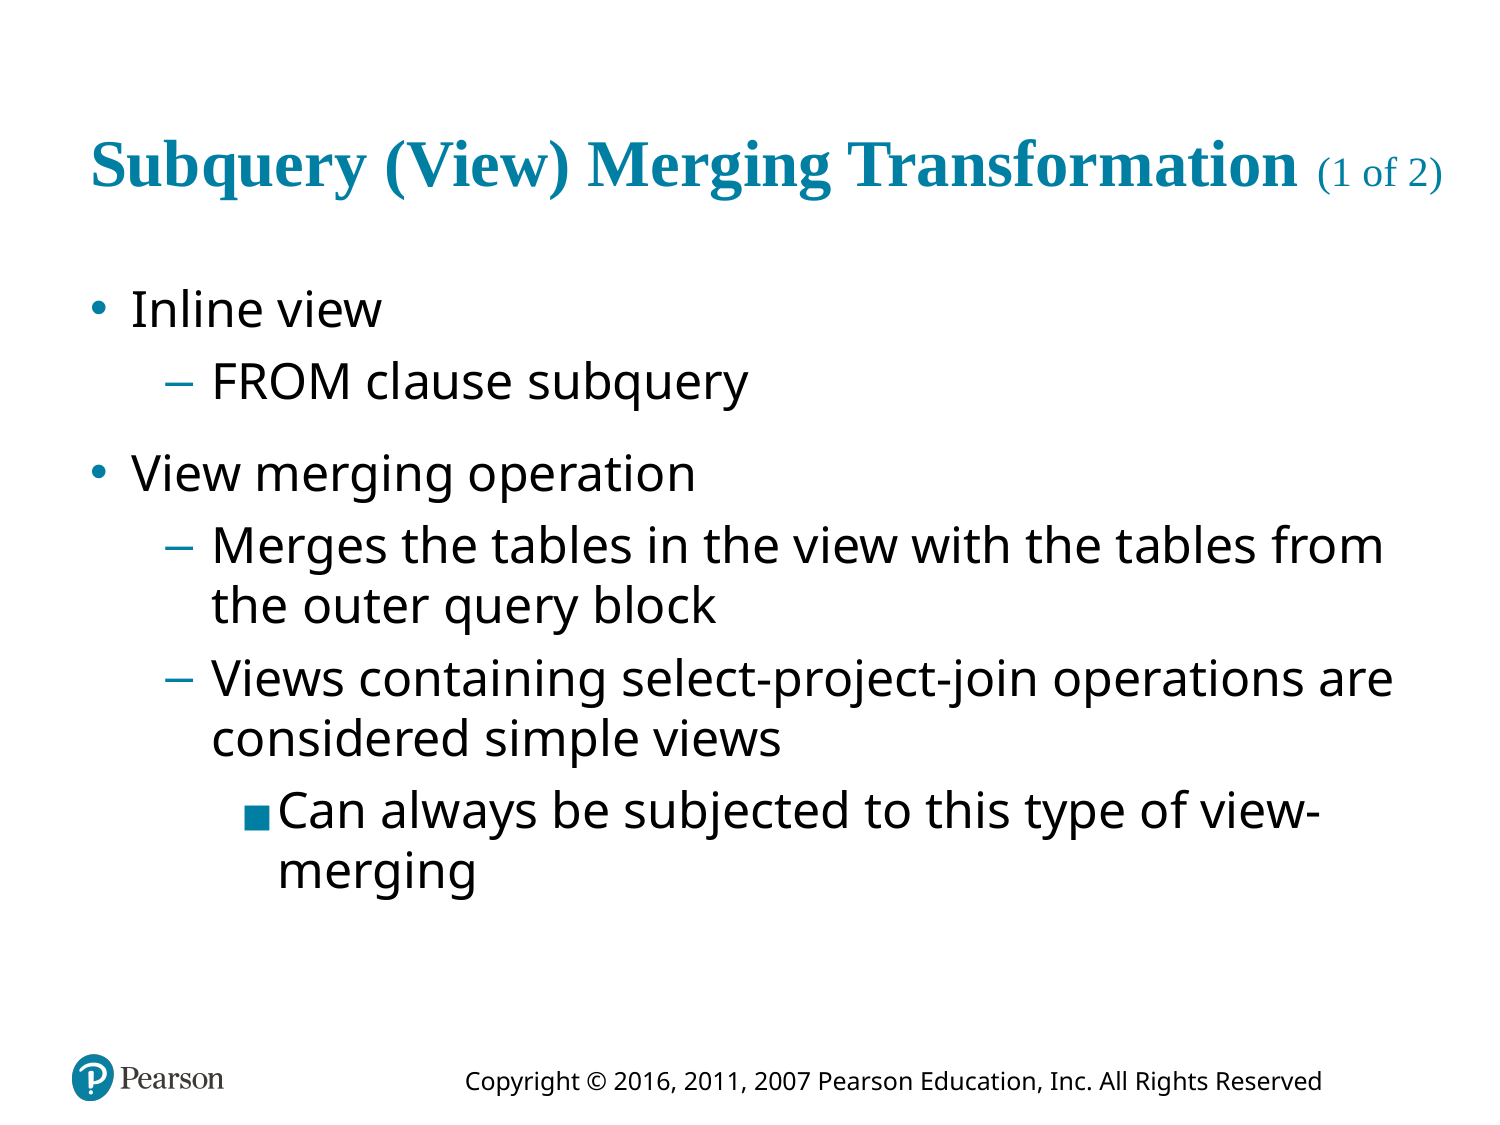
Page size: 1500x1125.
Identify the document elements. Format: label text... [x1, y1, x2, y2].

picture [72, 1087, 83, 1101]
list Inline view FROM clause subquery View merging operation Merges the tables in the view with the tables from the outer query block Views containing select-project-join operations are considered simple views Can always be subjected to this type of view-merging [75, 262, 1425, 1005]
picture [80, 1063, 106, 1088]
picture [72, 1054, 88, 1070]
picture [98, 1054, 224, 1101]
title Subquery (View) Merging Transformation (1 of 2) [75, 35, 1473, 216]
